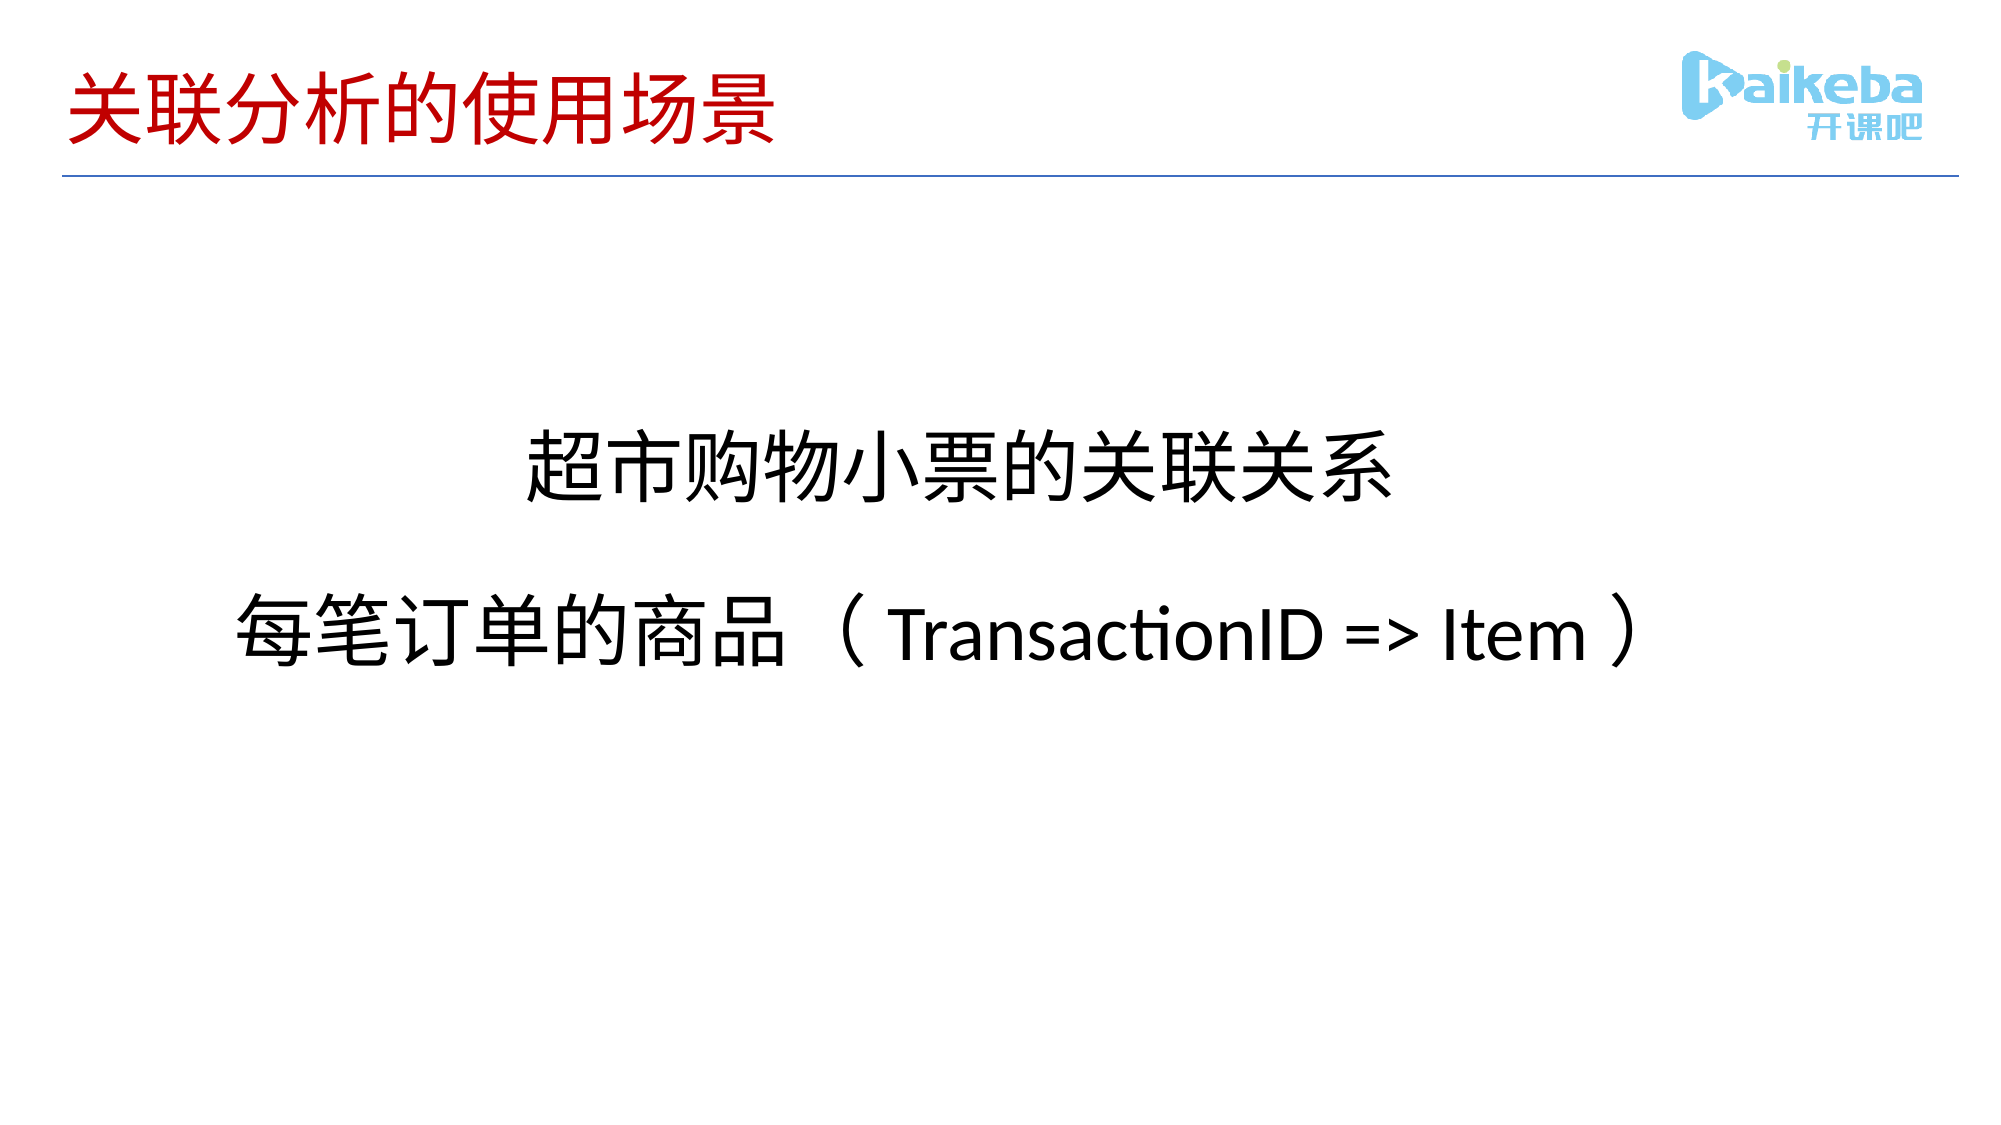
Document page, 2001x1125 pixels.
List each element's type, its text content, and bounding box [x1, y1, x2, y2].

title 关联分析的使用场景 [57, 59, 1728, 167]
text_box [1653, 21, 1950, 167]
list 超市购物小票的关联关系 每笔订单的商品（TransactionID => Item） [136, 246, 1785, 1059]
